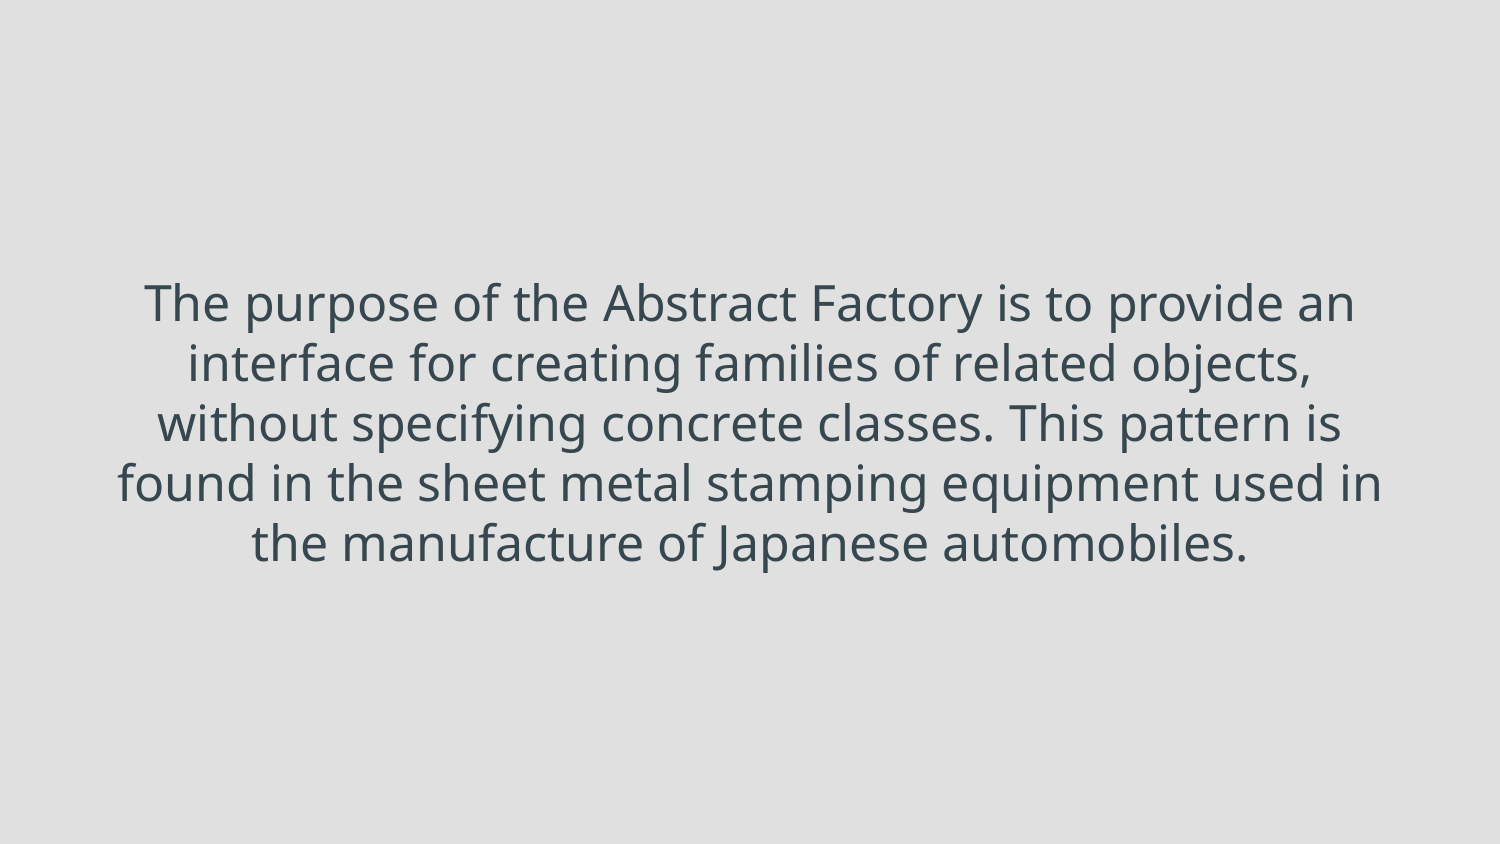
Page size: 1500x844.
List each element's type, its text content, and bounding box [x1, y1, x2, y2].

title The purpose of the Abstract Factory is to provide an interface for creating families of related objects, without specifying concrete classes. This pattern is found in the sheet metal stamping equipment used in the manufacture of Japanese automobiles. [80, 86, 1421, 758]
